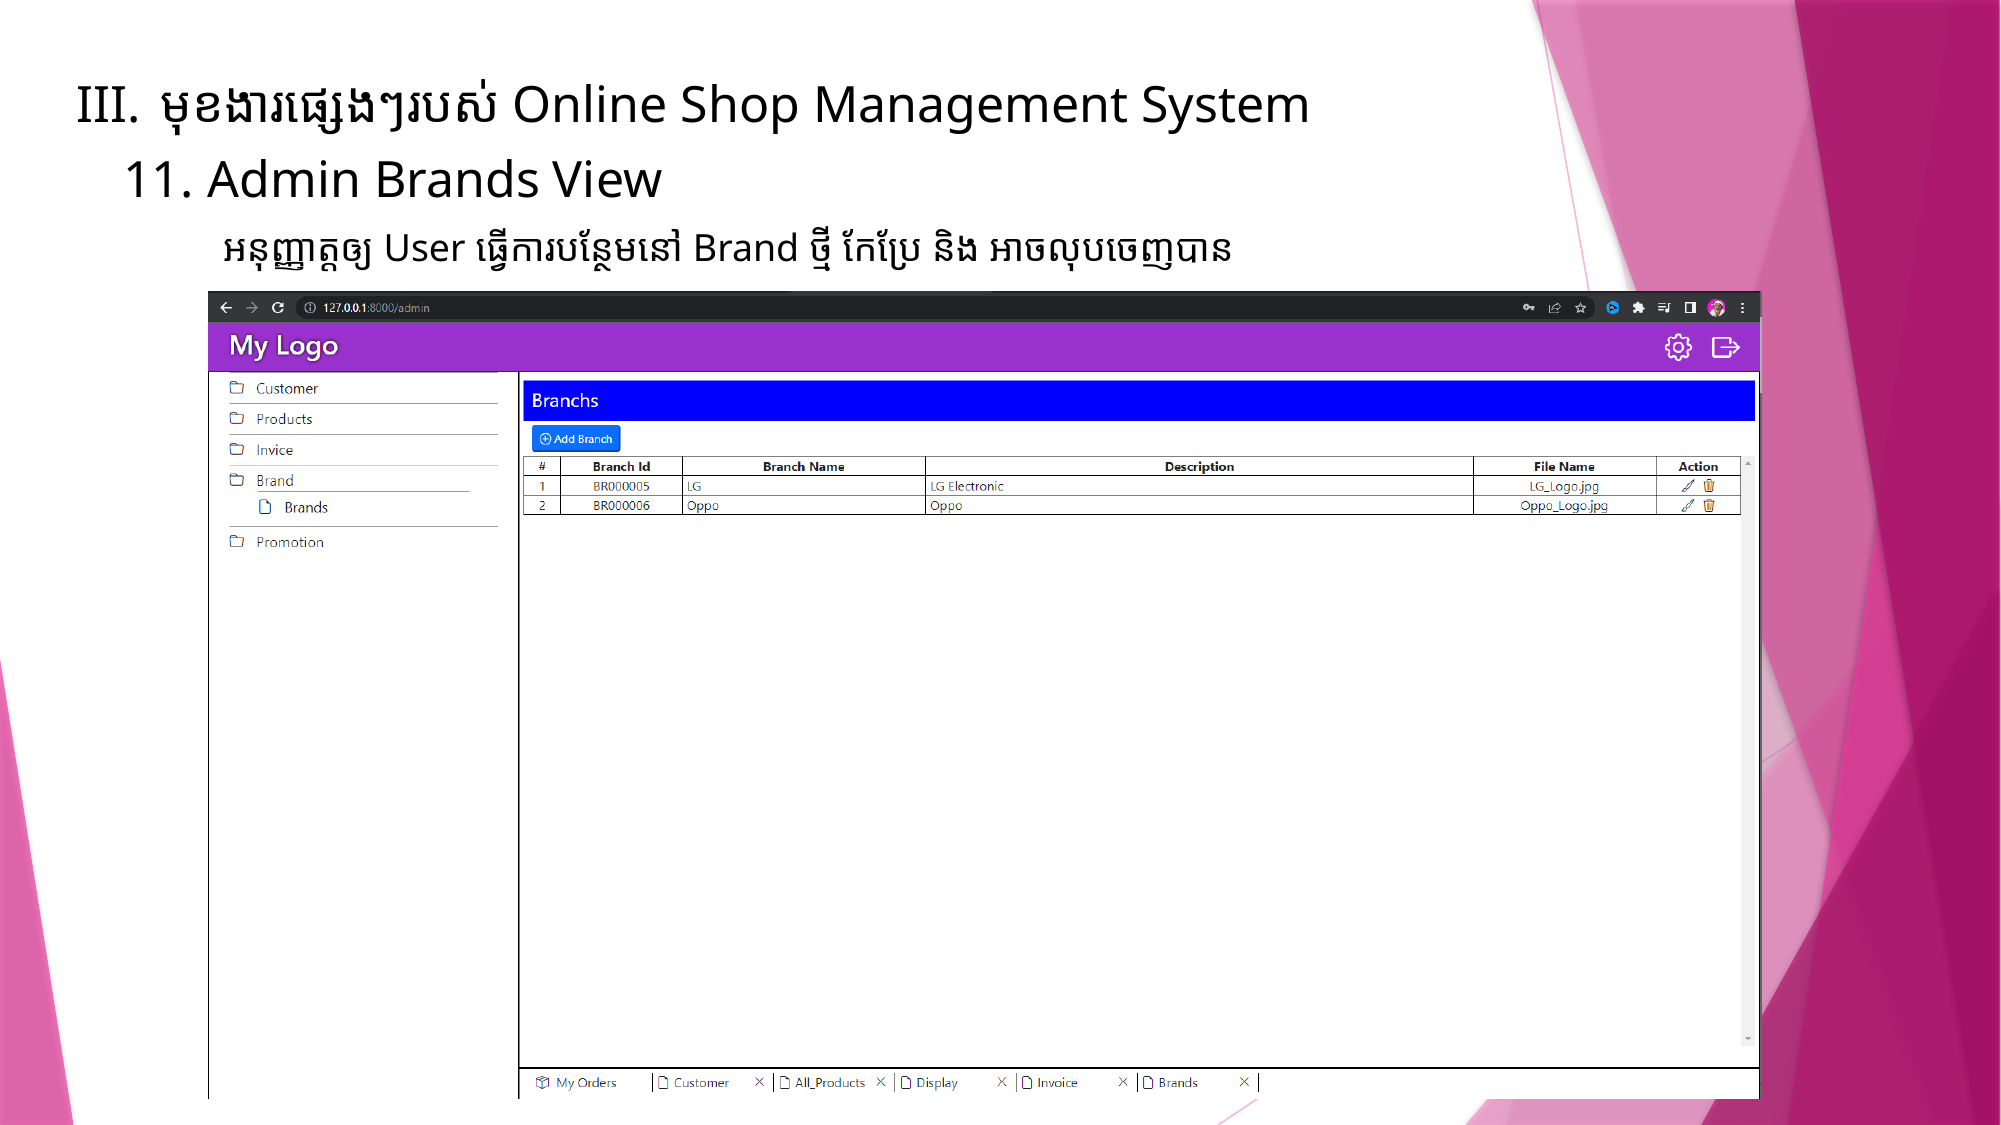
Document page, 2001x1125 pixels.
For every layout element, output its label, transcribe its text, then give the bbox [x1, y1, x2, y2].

text_box អនុញ្ញាត្តឲ្យ User ធ្វើការបន្ថែមនៅ Brand ថ្មី កែប្រែ និង អាចលុបចេញបាន [208, 216, 1567, 276]
text_box មុខងារផ្សេងៗរបស់ Online Shop Management System [61, 64, 1406, 140]
text_box Admin Brands View [108, 140, 1453, 216]
picture [207, 291, 1763, 1099]
